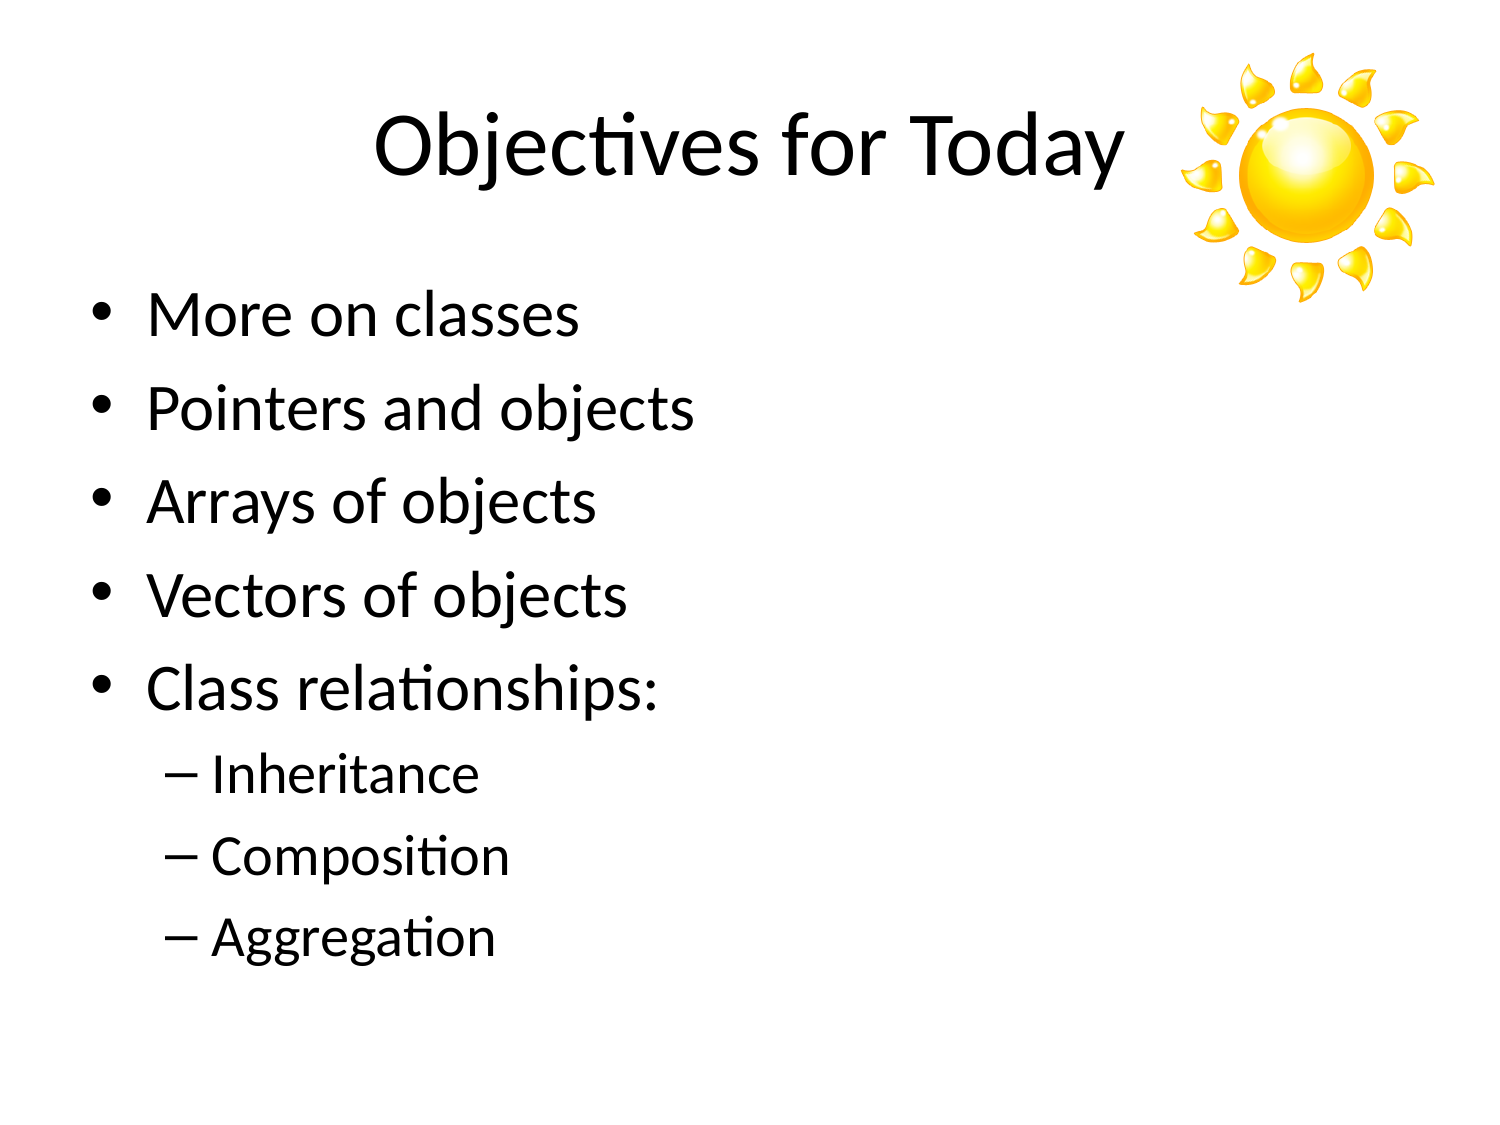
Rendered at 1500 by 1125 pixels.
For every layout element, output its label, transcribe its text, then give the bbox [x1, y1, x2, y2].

picture [1163, 40, 1438, 315]
title Objectives for Today [75, 45, 1158, 233]
list More on classes Pointers and objects Arrays of objects Vectors of objects Class relationships: Inheritance Composition Aggregation [75, 262, 1425, 1005]
